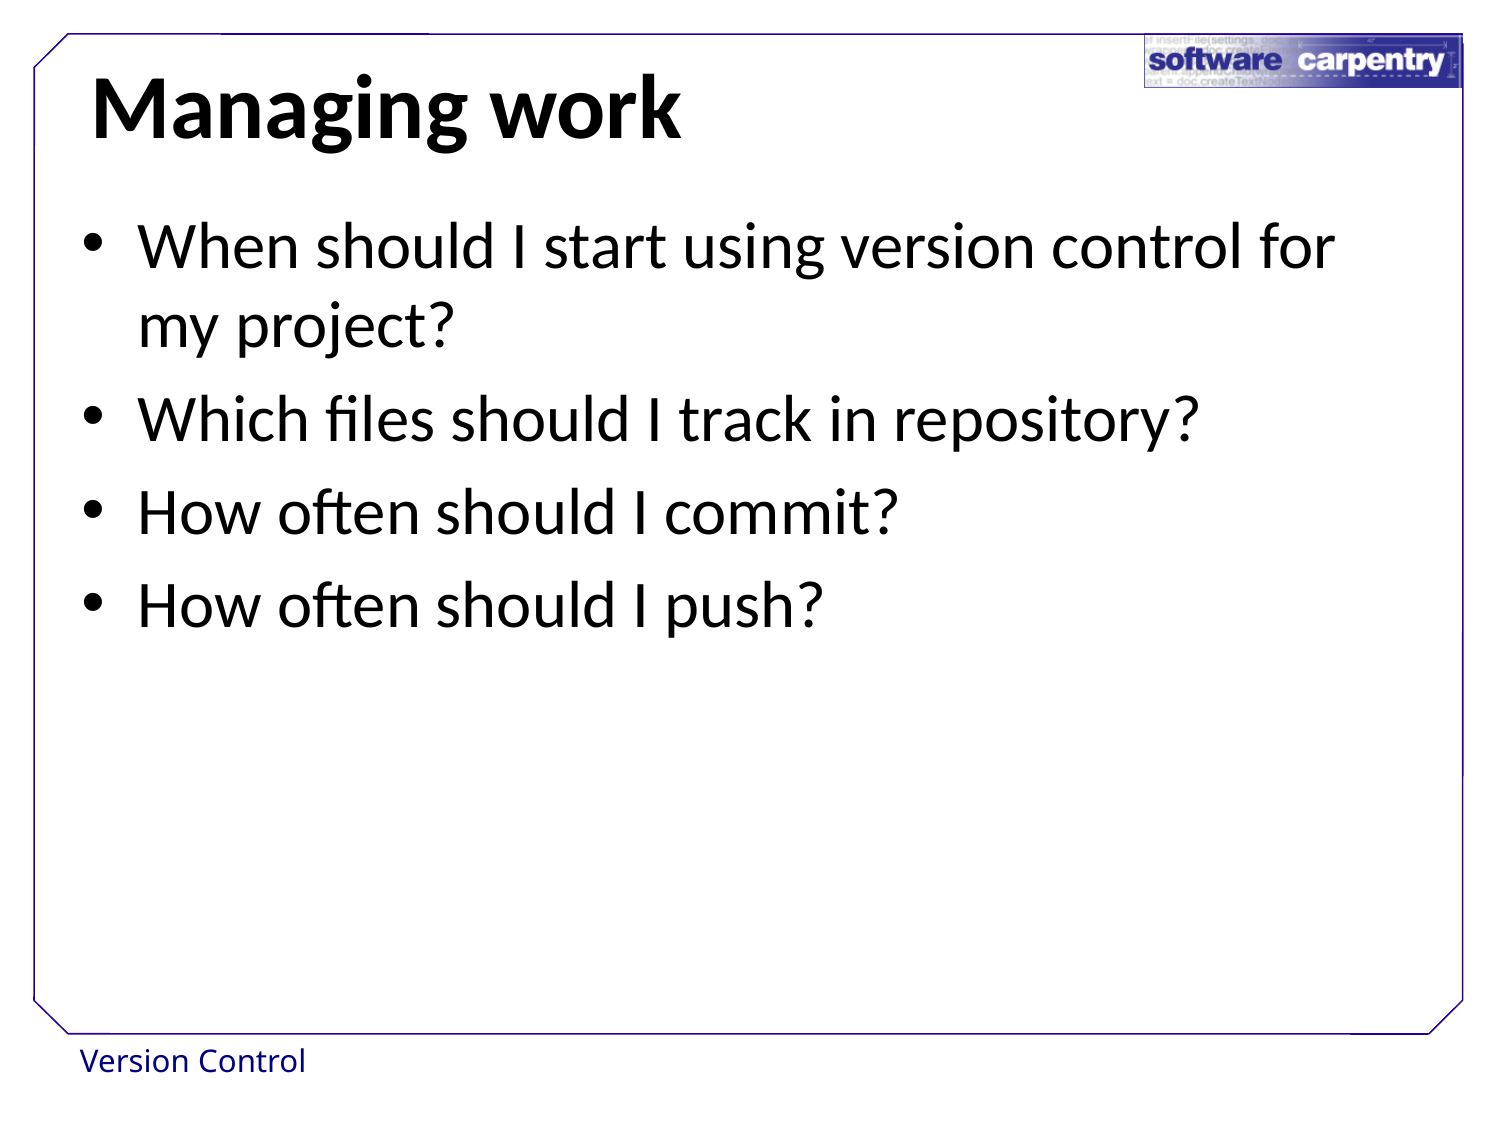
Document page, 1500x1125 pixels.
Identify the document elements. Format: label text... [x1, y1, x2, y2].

list When should I start using version control for my project? Which files should I track in repository? How often should I commit? How often should I push? [66, 193, 1428, 1001]
picture [1144, 35, 1463, 88]
title Managing work [75, 45, 1426, 160]
